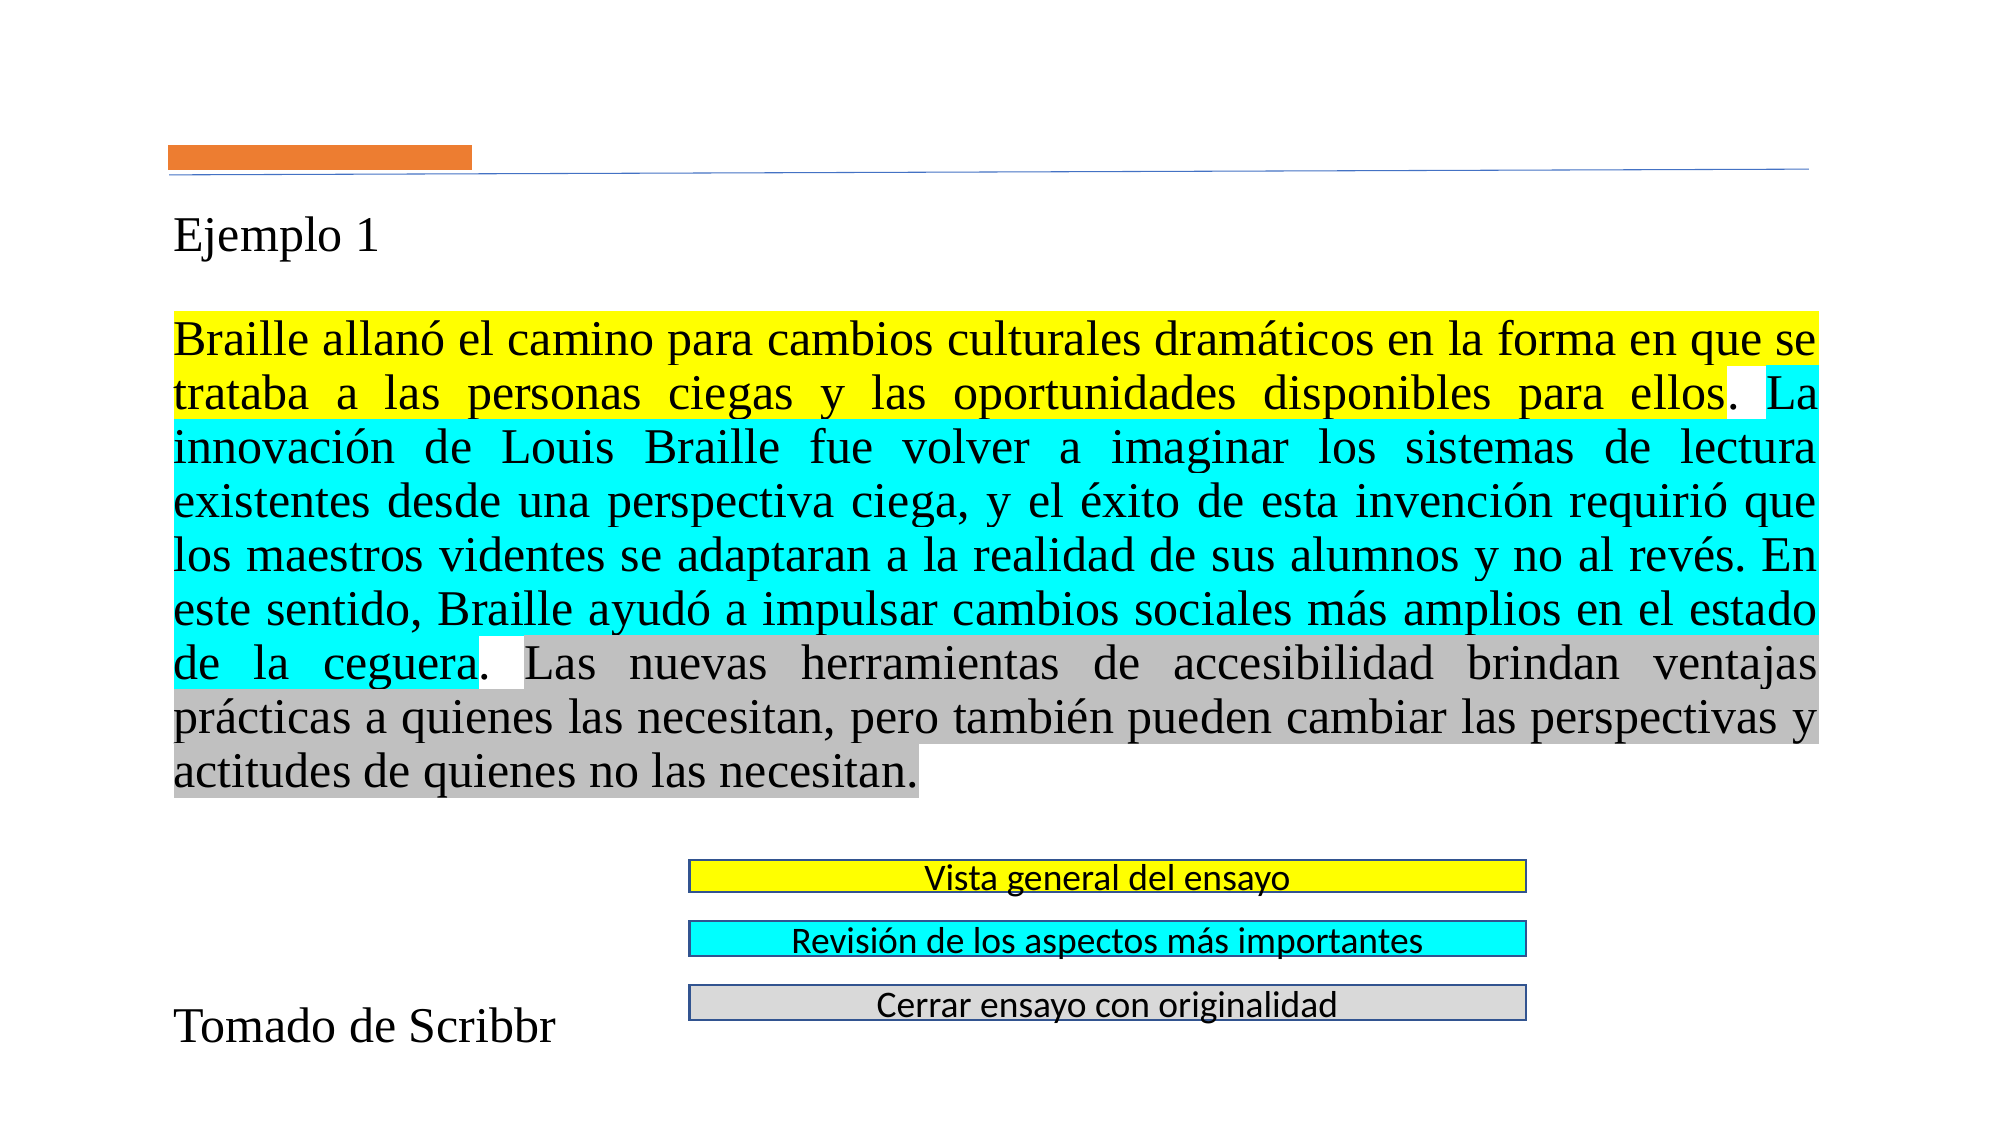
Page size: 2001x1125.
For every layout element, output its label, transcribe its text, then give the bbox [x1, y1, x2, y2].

text_box Tomado de Scribbr [158, 991, 642, 1071]
text_box Braille allanó el camino para cambios culturales dramáticos en la forma en que se trataba a las personas ciegas y las oportunidades disponibles para ellos. La innovación de Louis Braille fue volver a imaginar los sistemas de lectura existentes desde una perspectiva ciega, y el éxito de esta invención requirió que los maestros videntes se adaptaran a la realidad de sus alumnos y no al revés. En este sentido, Braille ayudó a impulsar cambios sociales más amplios en el estado de la ceguera. Las nuevas herramientas de accesibilidad brindan ventajas prácticas a quienes las necesitan, pero también pueden cambiar las perspectivas y actitudes de quienes no las necesitan. [158, 304, 1834, 902]
text_box Revisión de los aspectos más importantes [688, 920, 1527, 957]
text_box Cerrar ensayo con originalidad [688, 984, 1527, 1021]
text_box [168, 145, 472, 170]
text_box Vista general del ensayo [688, 859, 1527, 893]
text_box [169, 169, 1809, 175]
text_box Ejemplo 1 [158, 200, 642, 279]
